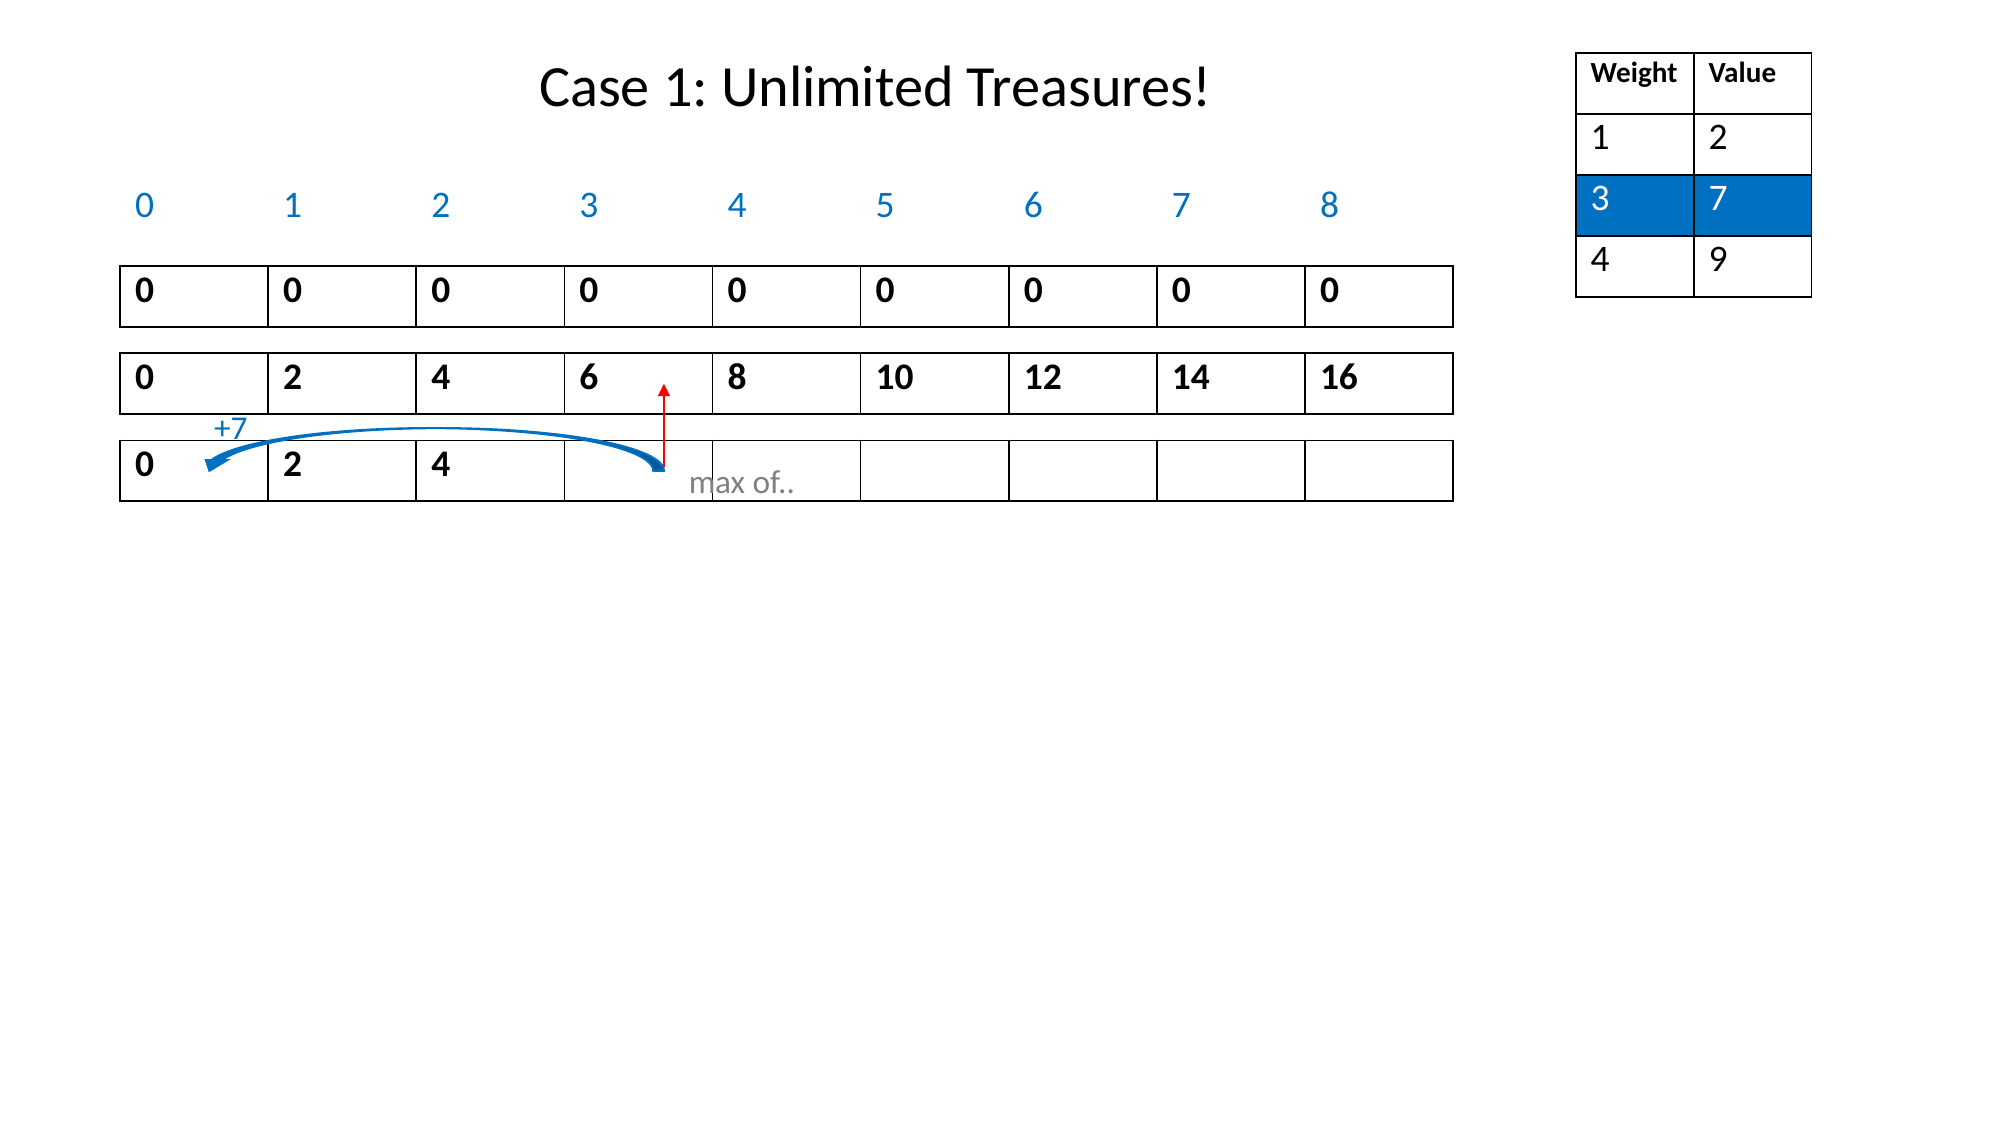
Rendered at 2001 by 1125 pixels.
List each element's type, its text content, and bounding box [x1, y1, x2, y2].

table_header 2 [269, 354, 415, 383]
table_header 0 [861, 267, 1008, 326]
table_header 3 [564, 181, 713, 242]
table_cell 7 [1695, 176, 1811, 235]
table_header 4 [713, 181, 861, 242]
table_cell 1 [1577, 115, 1693, 174]
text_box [198, 383, 901, 509]
table_header 4 [417, 354, 564, 383]
table_header 6 [1009, 181, 1157, 242]
table_header 0 [120, 181, 268, 242]
table_header 2 [416, 181, 564, 242]
table_cell 9 [1695, 237, 1811, 296]
table_cell 3 [1577, 176, 1693, 235]
table_header 10 [861, 354, 1008, 413]
table_header 0 [121, 267, 267, 326]
table_header 12 [1010, 354, 1156, 413]
table_header 16 [1306, 354, 1452, 413]
table_cell 2 [1695, 115, 1811, 174]
table_header 0 [417, 267, 564, 326]
table_header [1306, 441, 1452, 500]
table_header 0 [121, 441, 198, 500]
table_header 14 [1158, 354, 1304, 413]
table_header 0 [713, 267, 860, 326]
table_header 1 [268, 181, 416, 242]
table_header 0 [565, 267, 712, 326]
table_header 8 [1305, 181, 1453, 242]
table_header Weight [1577, 54, 1693, 113]
table_header 0 [1010, 267, 1156, 326]
table_header 7 [1157, 181, 1305, 242]
table_header 0 [1158, 267, 1304, 326]
table_header [1158, 441, 1304, 500]
table_header 0 [1306, 267, 1452, 326]
table_header 8 [713, 354, 860, 383]
table_header [901, 441, 1008, 500]
table_header [1010, 441, 1156, 500]
table_header 0 [269, 267, 415, 326]
table_header 0 [121, 354, 267, 413]
table_header Value [1695, 54, 1811, 113]
table_cell 4 [1577, 237, 1693, 296]
text_box Case 1: Unlimited Treasures! [524, 40, 1227, 126]
table_header 5 [861, 181, 1009, 242]
table_header 6 [565, 354, 712, 383]
